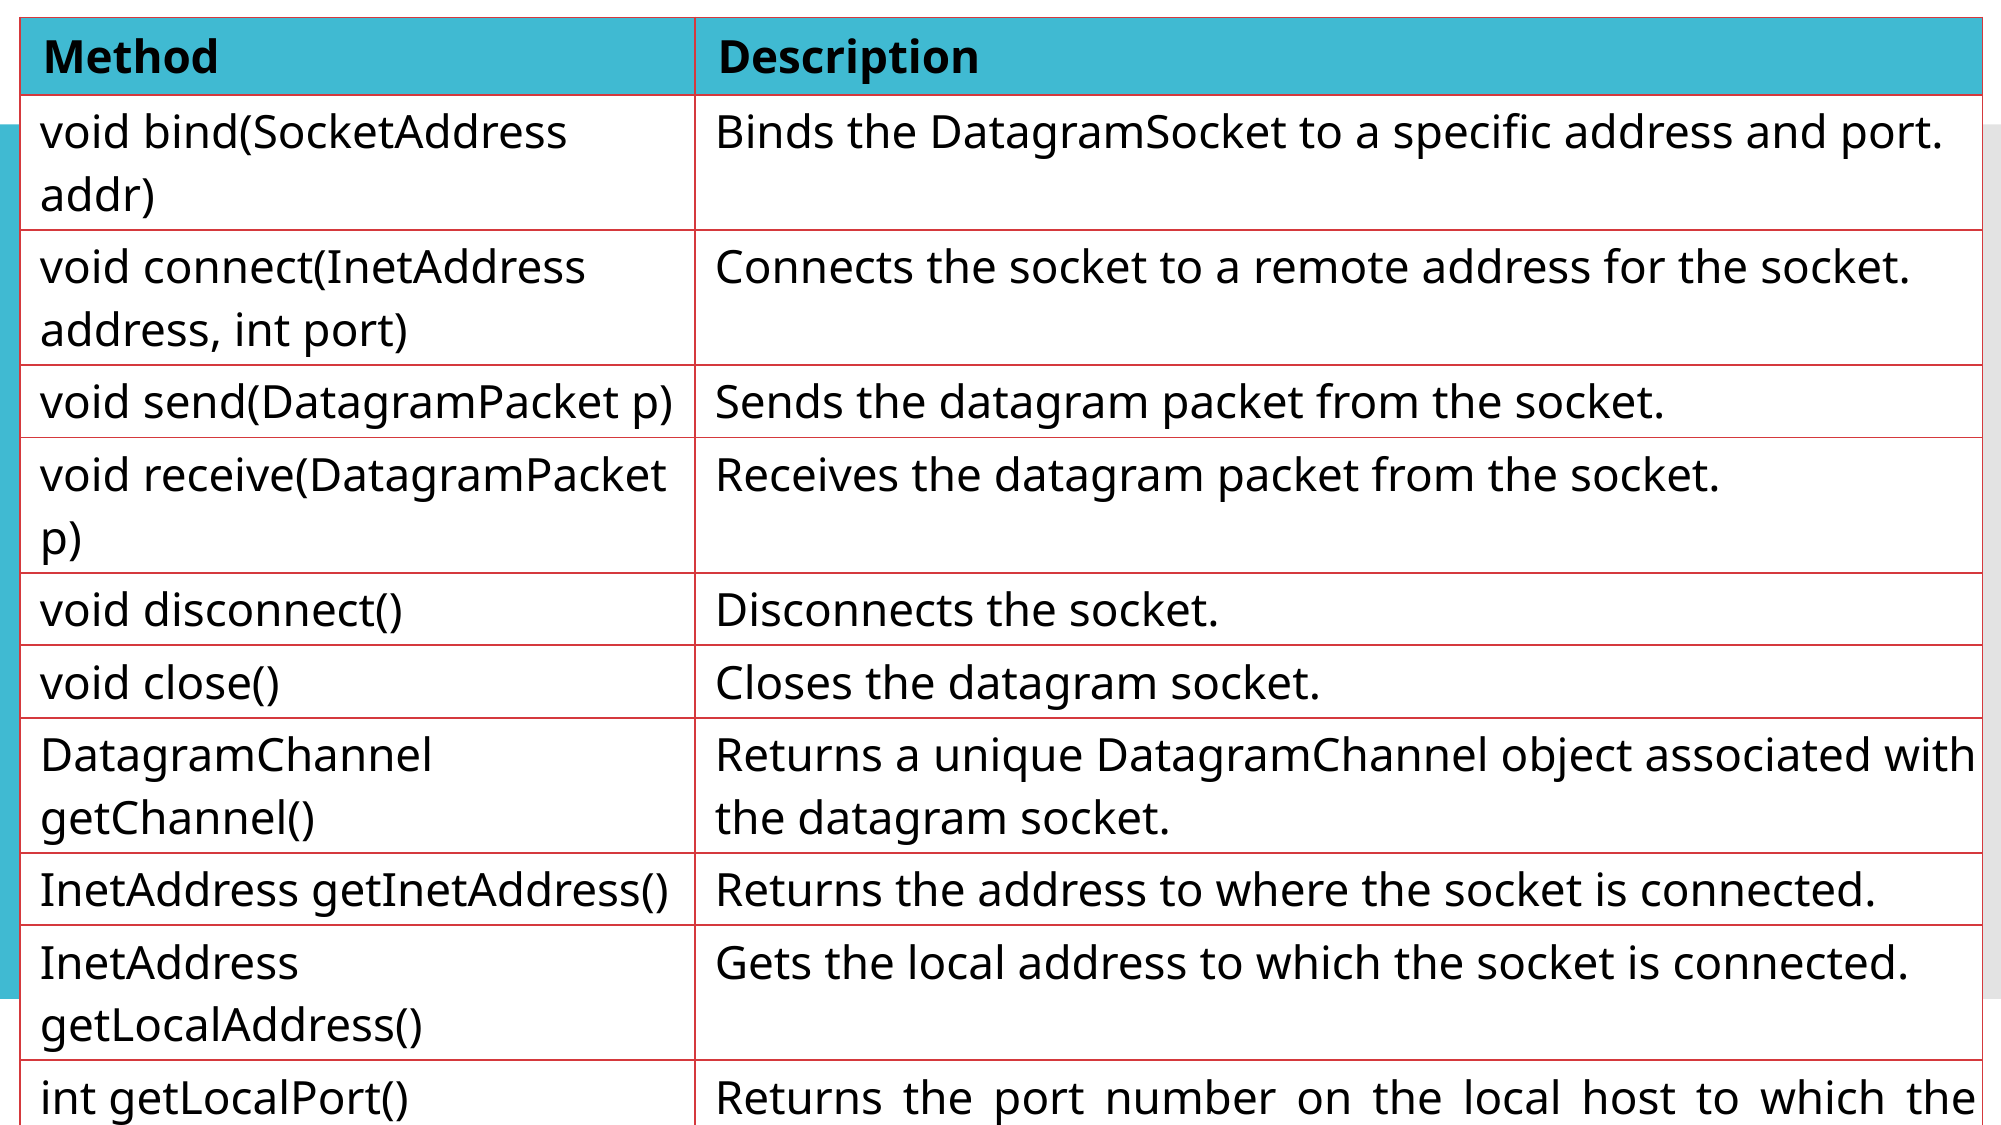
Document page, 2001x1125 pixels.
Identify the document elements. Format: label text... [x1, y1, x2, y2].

table_header Description [696, 18, 1982, 94]
table_cell void send(DatagramPacket p) [21, 366, 694, 437]
table_cell Returns the port number on the local host to which the socket is bound. [696, 1061, 1982, 1125]
table_cell Receives the datagram packet from the socket. [696, 438, 1982, 572]
table_cell InetAddress getLocalAddress() [21, 926, 694, 1059]
table_cell Connects the socket to a remote address for the socket. [696, 231, 1982, 364]
table_cell Returns a unique DatagramChannel object associated with the datagram socket. [696, 719, 1982, 852]
table_cell void disconnect() [21, 574, 694, 644]
table_cell Returns the address to where the socket is connected. [696, 854, 1982, 924]
table_cell Binds the DatagramSocket to a specific address and port. [696, 96, 1982, 229]
table_cell Disconnects the socket. [696, 574, 1982, 644]
table_cell void connect(InetAddress address, int port) [21, 231, 694, 364]
table_cell void receive(DatagramPacket p) [21, 438, 694, 572]
table_cell Gets the local address to which the socket is connected. [696, 926, 1982, 1059]
table_cell Closes the datagram socket. [696, 646, 1982, 717]
table_cell void close() [21, 646, 694, 717]
table_cell void bind(SocketAddress addr) [21, 96, 694, 229]
table_cell int getLocalPort() [21, 1061, 694, 1125]
table_header Method [21, 18, 694, 94]
table_cell DatagramChannel getChannel() [21, 719, 694, 852]
table_cell Sends the datagram packet from the socket. [696, 366, 1982, 437]
table_cell InetAddress getInetAddress() [21, 854, 694, 924]
